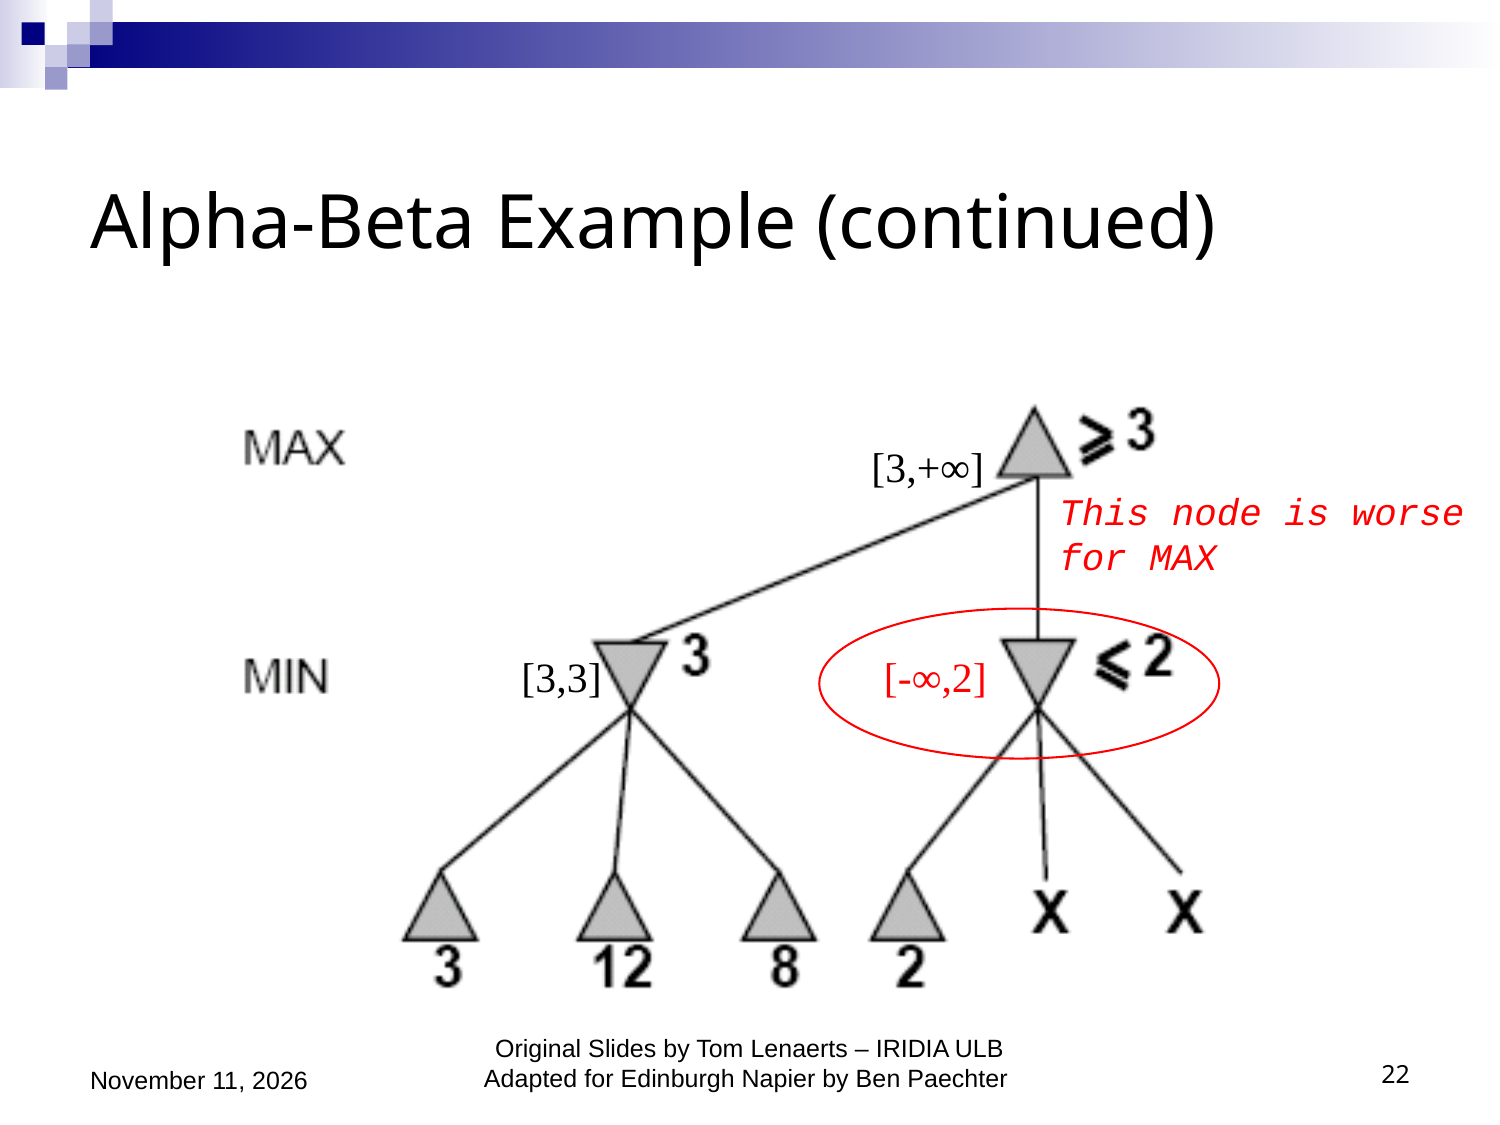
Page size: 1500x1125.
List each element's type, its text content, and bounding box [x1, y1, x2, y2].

slide_number 22 [1074, 1025, 1425, 1100]
footer Original Slides by Tom Lenaerts – IRIDIA ULB Adapted for Edinburgh Napier by Ben Paechter [466, 1054, 1034, 1100]
title Alpha-Beta Example (continued) [75, 125, 1425, 313]
text_box This node is worse for MAX [1326, 480, 1500, 586]
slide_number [75, 1024, 425, 1103]
picture [206, 337, 1326, 1054]
